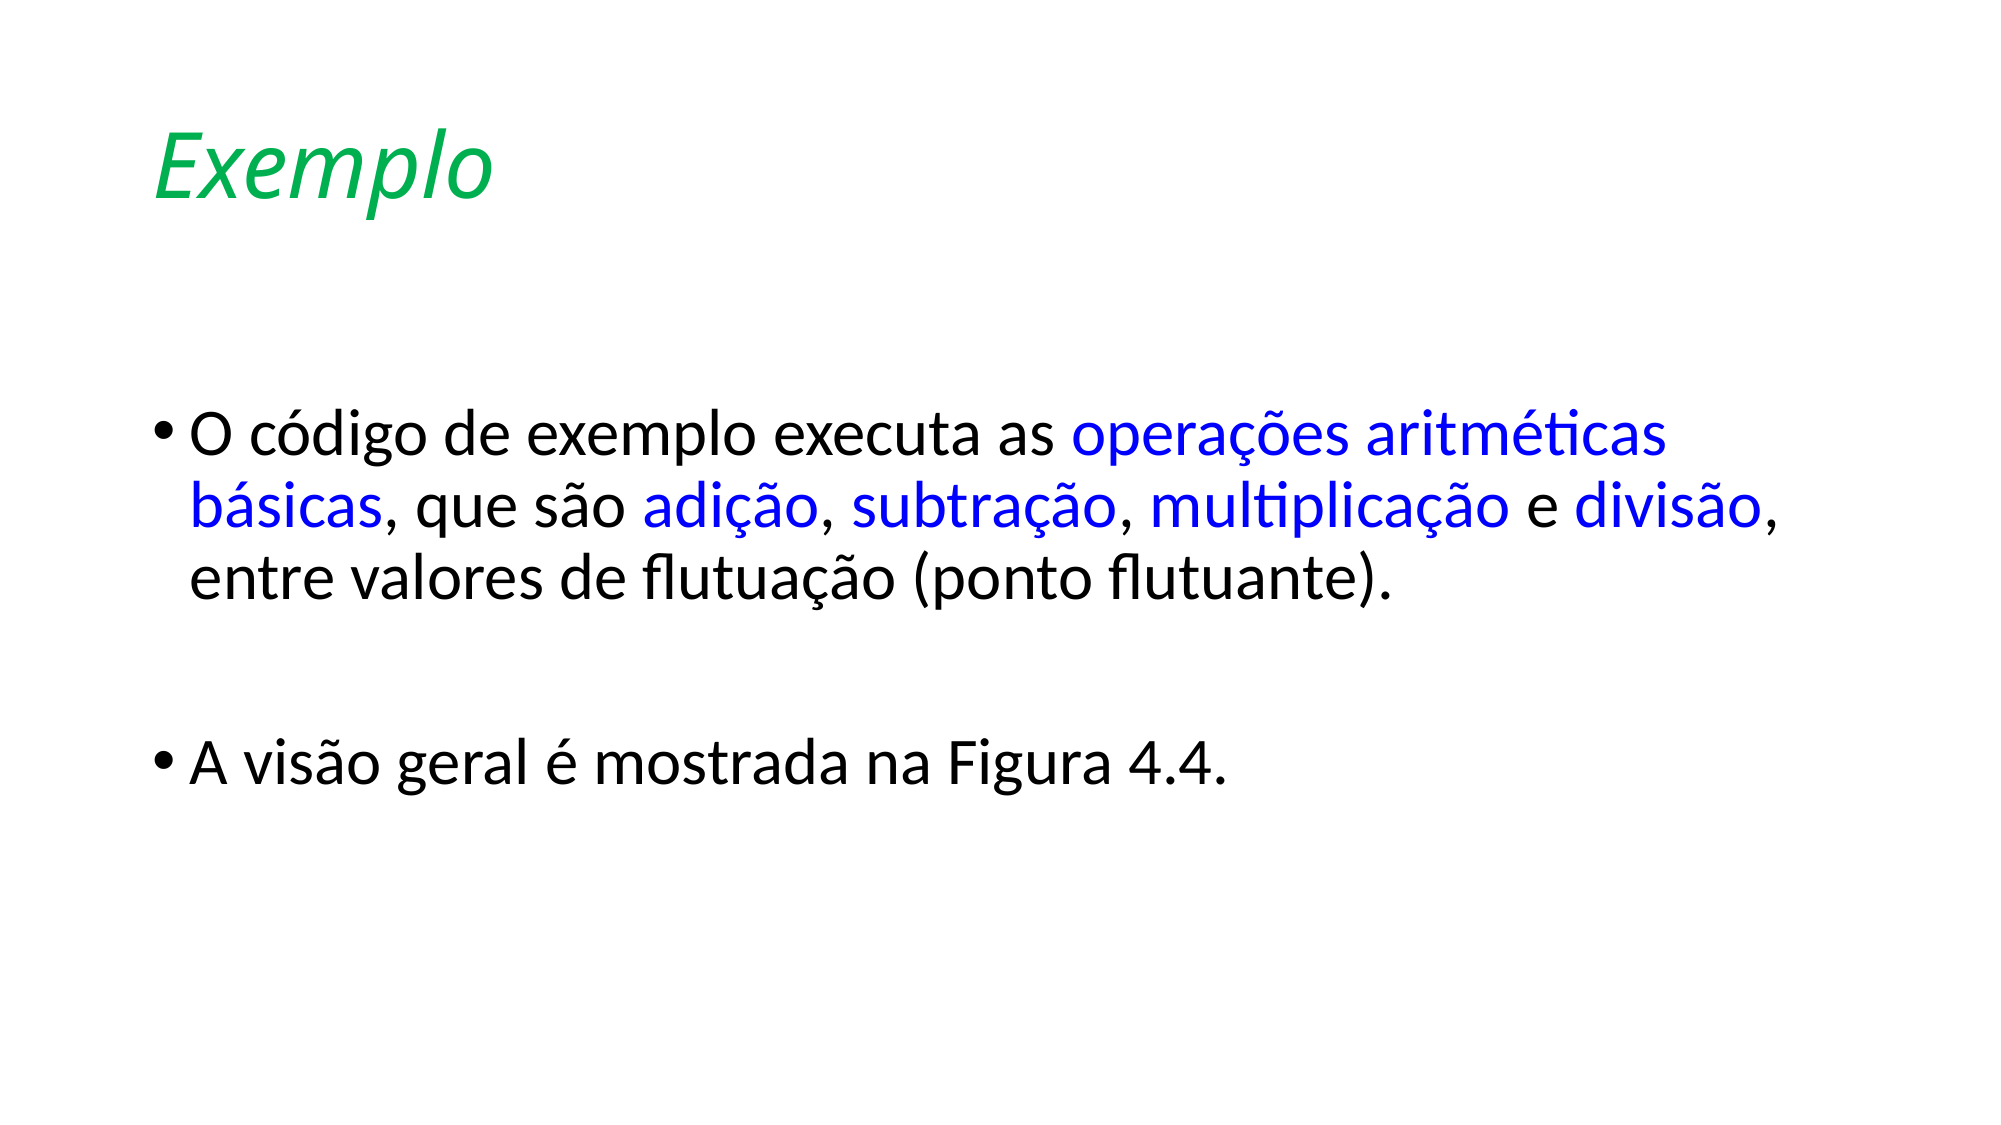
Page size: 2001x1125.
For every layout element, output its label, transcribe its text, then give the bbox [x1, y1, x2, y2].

title Exemplo [137, 59, 1863, 278]
list O código de exemplo executa as operações aritméticas básicas, que são adição, subtração, multiplicação e divisão, entre valores de flutuação (ponto flutuante). A visão geral é mostrada na Figura 4.4. [137, 299, 1863, 1014]
